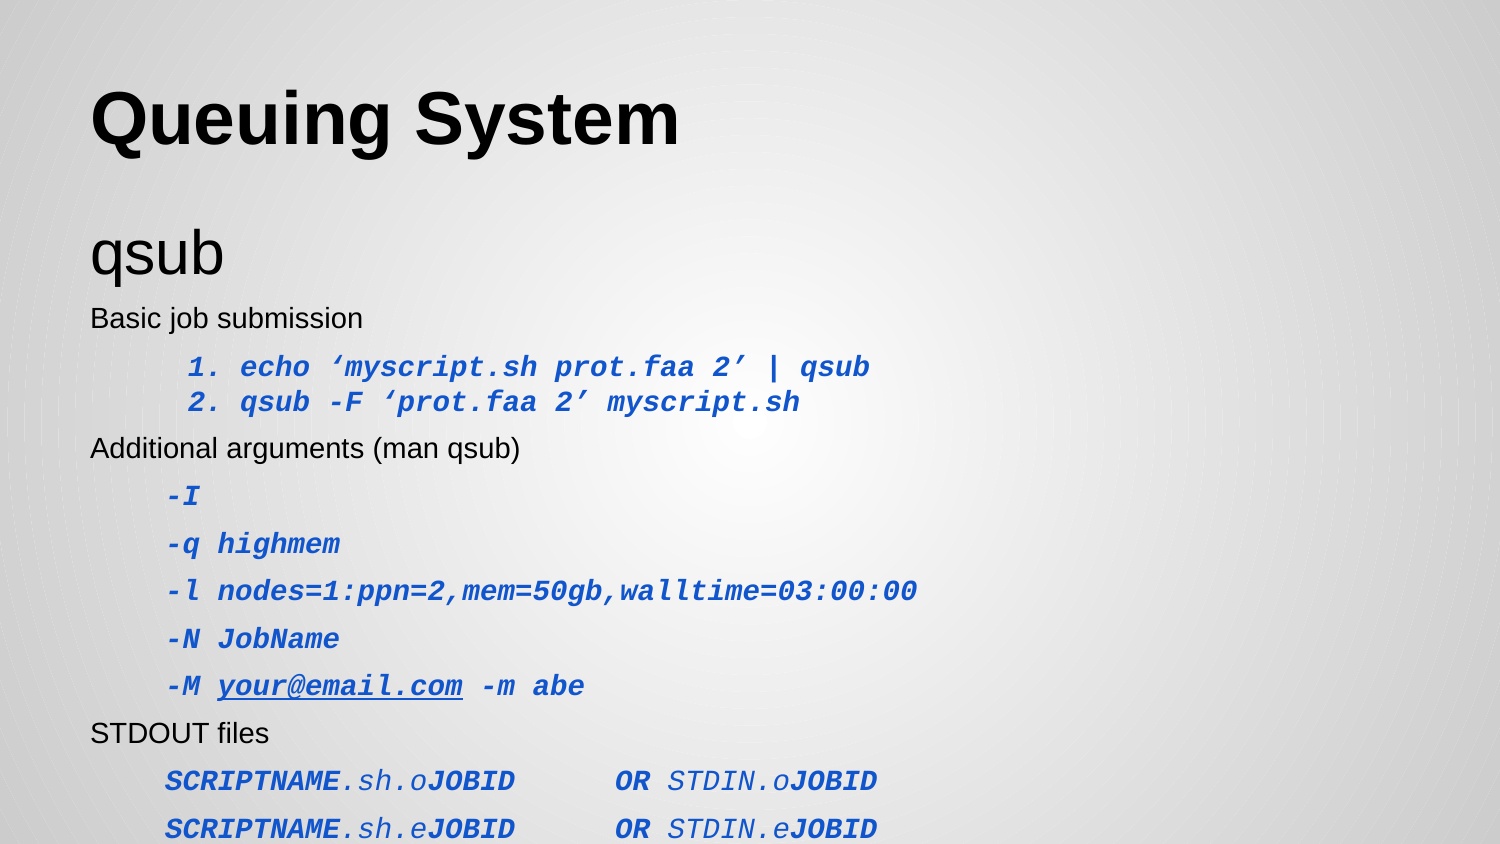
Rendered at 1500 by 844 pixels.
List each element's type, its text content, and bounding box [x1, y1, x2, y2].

list qsub Basic job submission echo ‘myscript.sh prot.faa 2’ | qsub qsub -F ‘prot.faa 2’ myscript.sh Additional arguments (man qsub) -I -q highmem -l nodes=1:ppn=2,mem=50gb,walltime=03:00:00 -N JobName -M your@email.com -m abe STDOUT files SCRIPTNAME.sh.oJOBID OR STDIN.oJOBID SCRIPTNAME.sh.eJOBID OR STDIN.eJOBID [75, 196, 1425, 844]
title Queuing System [75, 33, 1425, 175]
